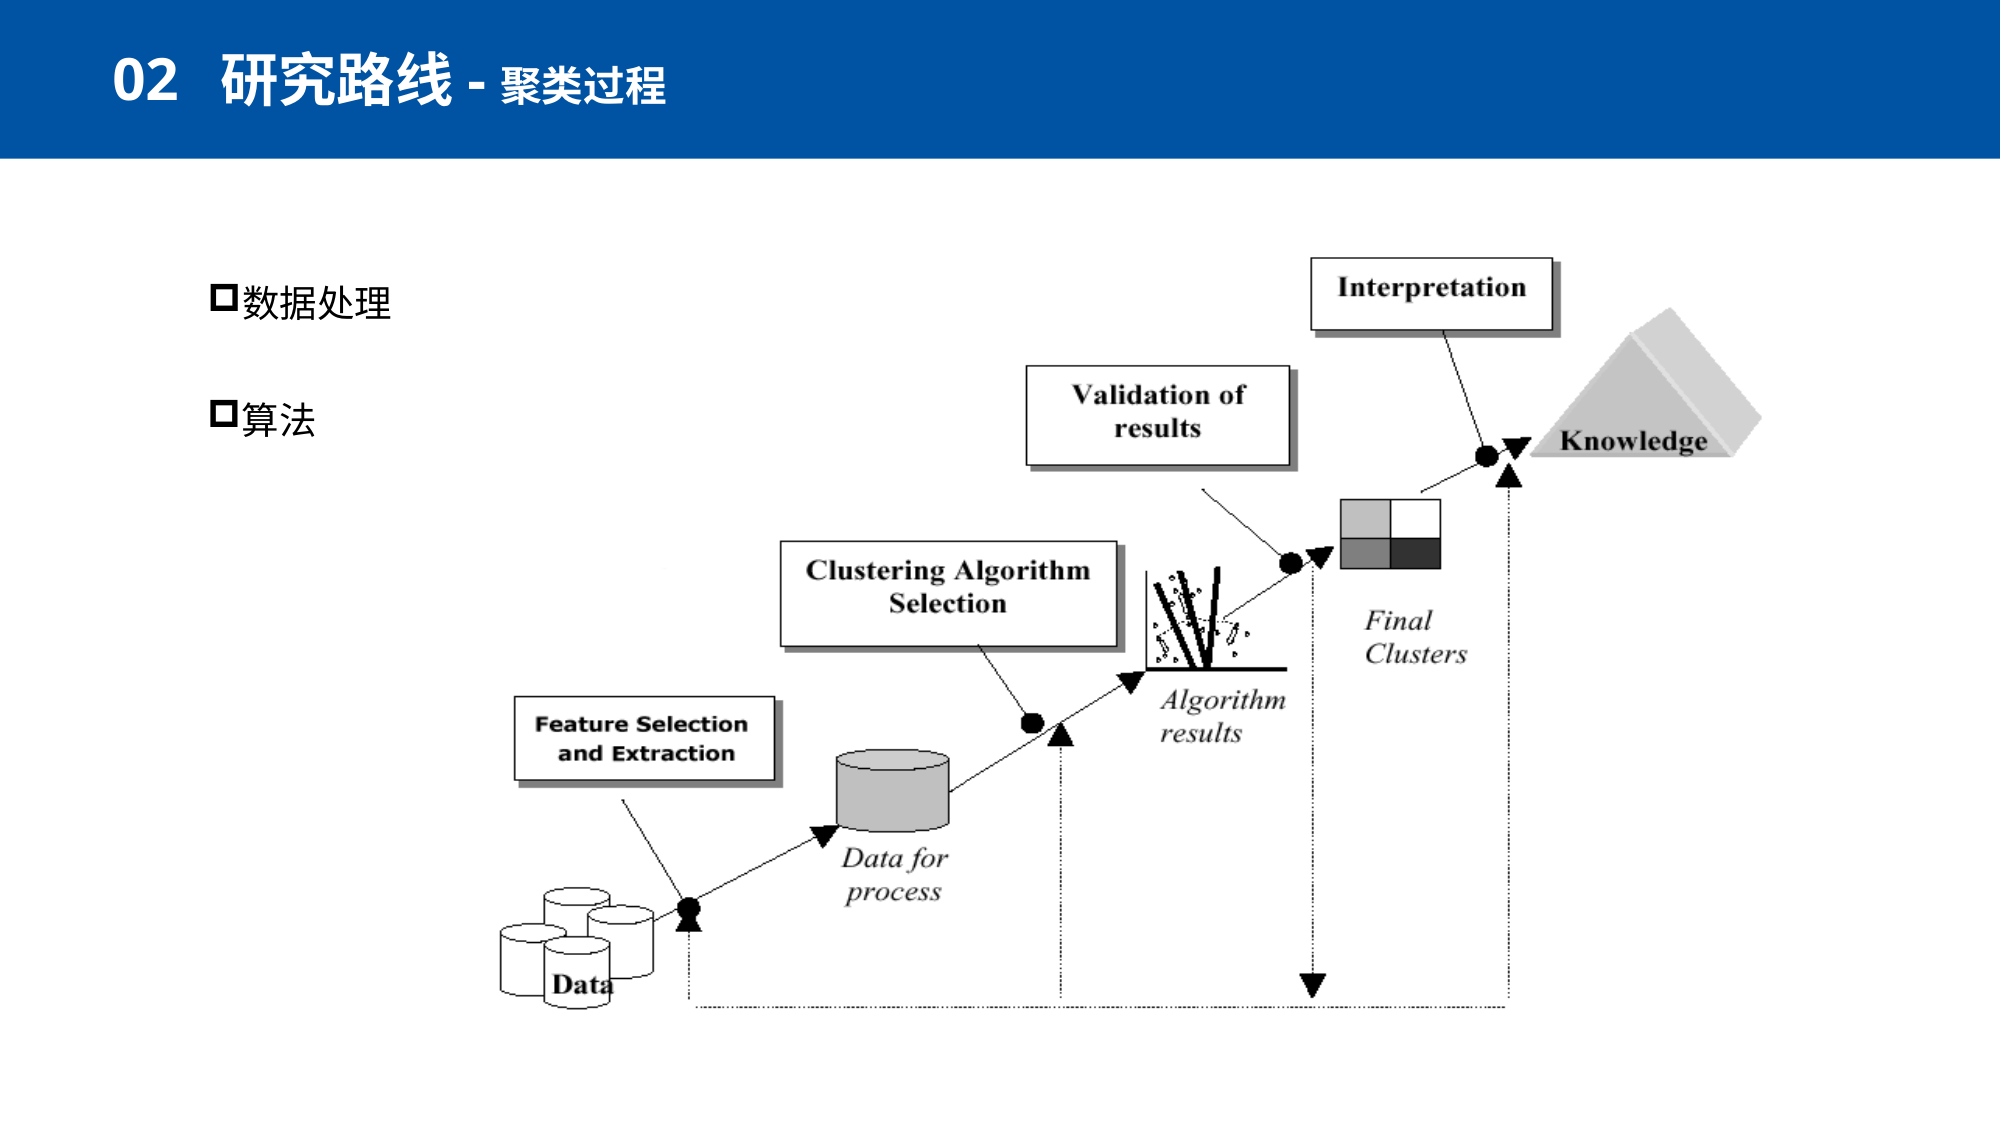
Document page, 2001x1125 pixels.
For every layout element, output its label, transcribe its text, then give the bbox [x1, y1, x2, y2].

text_box 数据处理 [192, 272, 466, 333]
text_box [0, 0, 2000, 160]
picture [466, 246, 1779, 1024]
text_box 算法 [192, 389, 466, 449]
text_box 研究路线-聚类过程 [205, 35, 1092, 121]
text_box 02 [77, 35, 214, 120]
